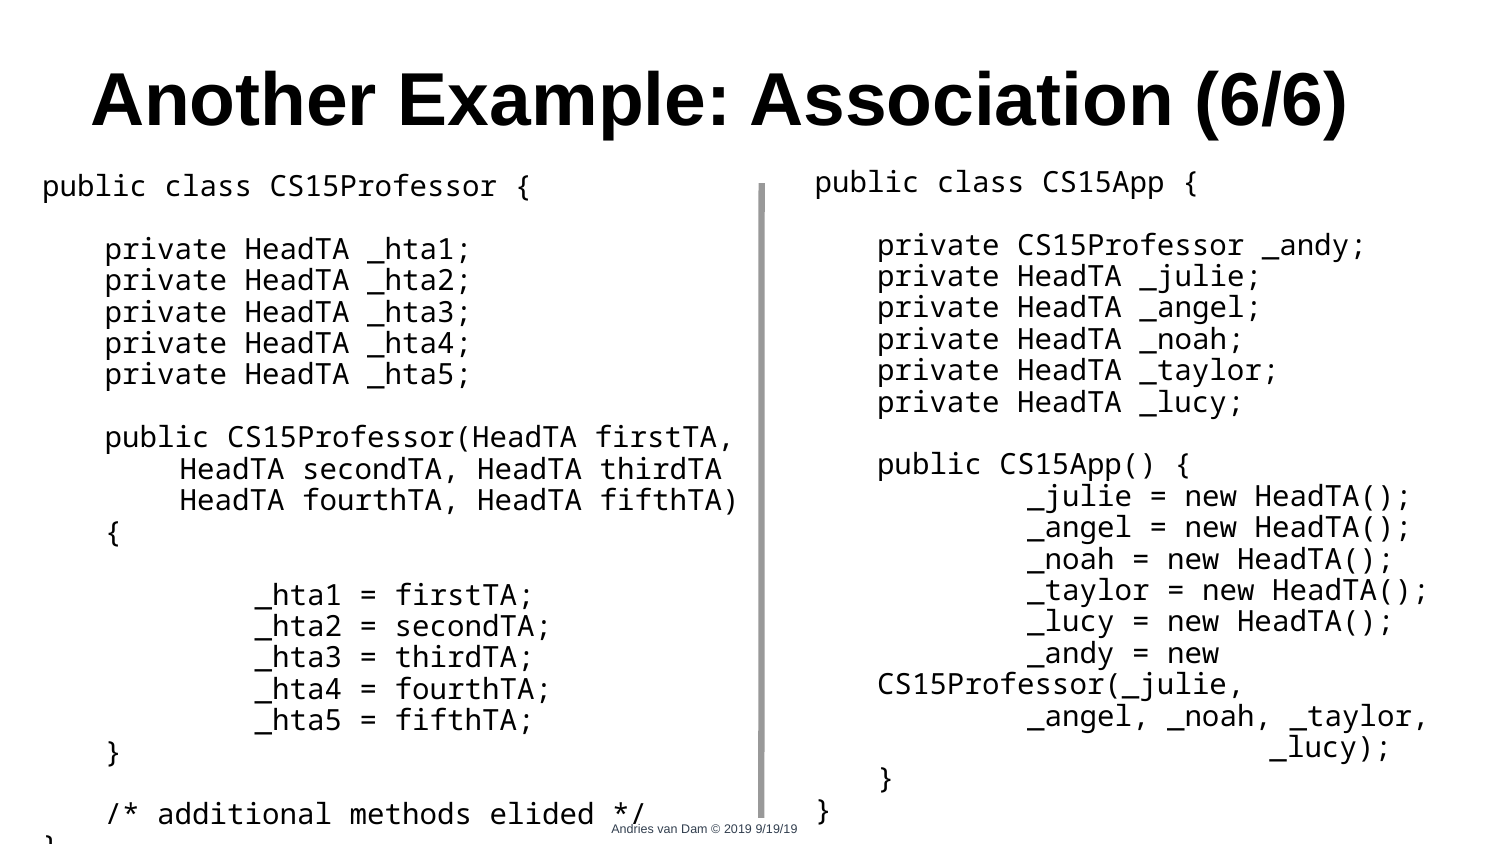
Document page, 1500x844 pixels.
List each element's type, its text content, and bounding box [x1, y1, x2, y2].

list public class CS15Professor { private HeadTA _hta1; private HeadTA _hta2; private HeadTA _hta3; private HeadTA _hta4; private HeadTA _hta5; public CS15Professor(HeadTA firstTA, HeadTA secondTA, HeadTA thirdTA HeadTA fourthTA, HeadTA fifthTA) { _hta1 = firstTA; _hta2 = secondTA; _hta3 = thirdTA; _hta4 = fourthTA; _hta5 = fifthTA; } /* additional methods elided */ } [14, 156, 762, 844]
list public class CS15App { private CS15Professor _andy; private HeadTA _julie; private HeadTA _angel; private HeadTA _noah; private HeadTA _taylor; private HeadTA _lucy; public CS15App() { _julie = new HeadTA(); _angel = new HeadTA(); _noah = new HeadTA(); _taylor = new HeadTA(); _lucy = new HeadTA(); _andy = new CS15Professor(_julie, _angel, _noah, _taylor, _lucy); } } [787, 152, 1500, 842]
title Another Example: Association (6/6) [75, 0, 1425, 157]
